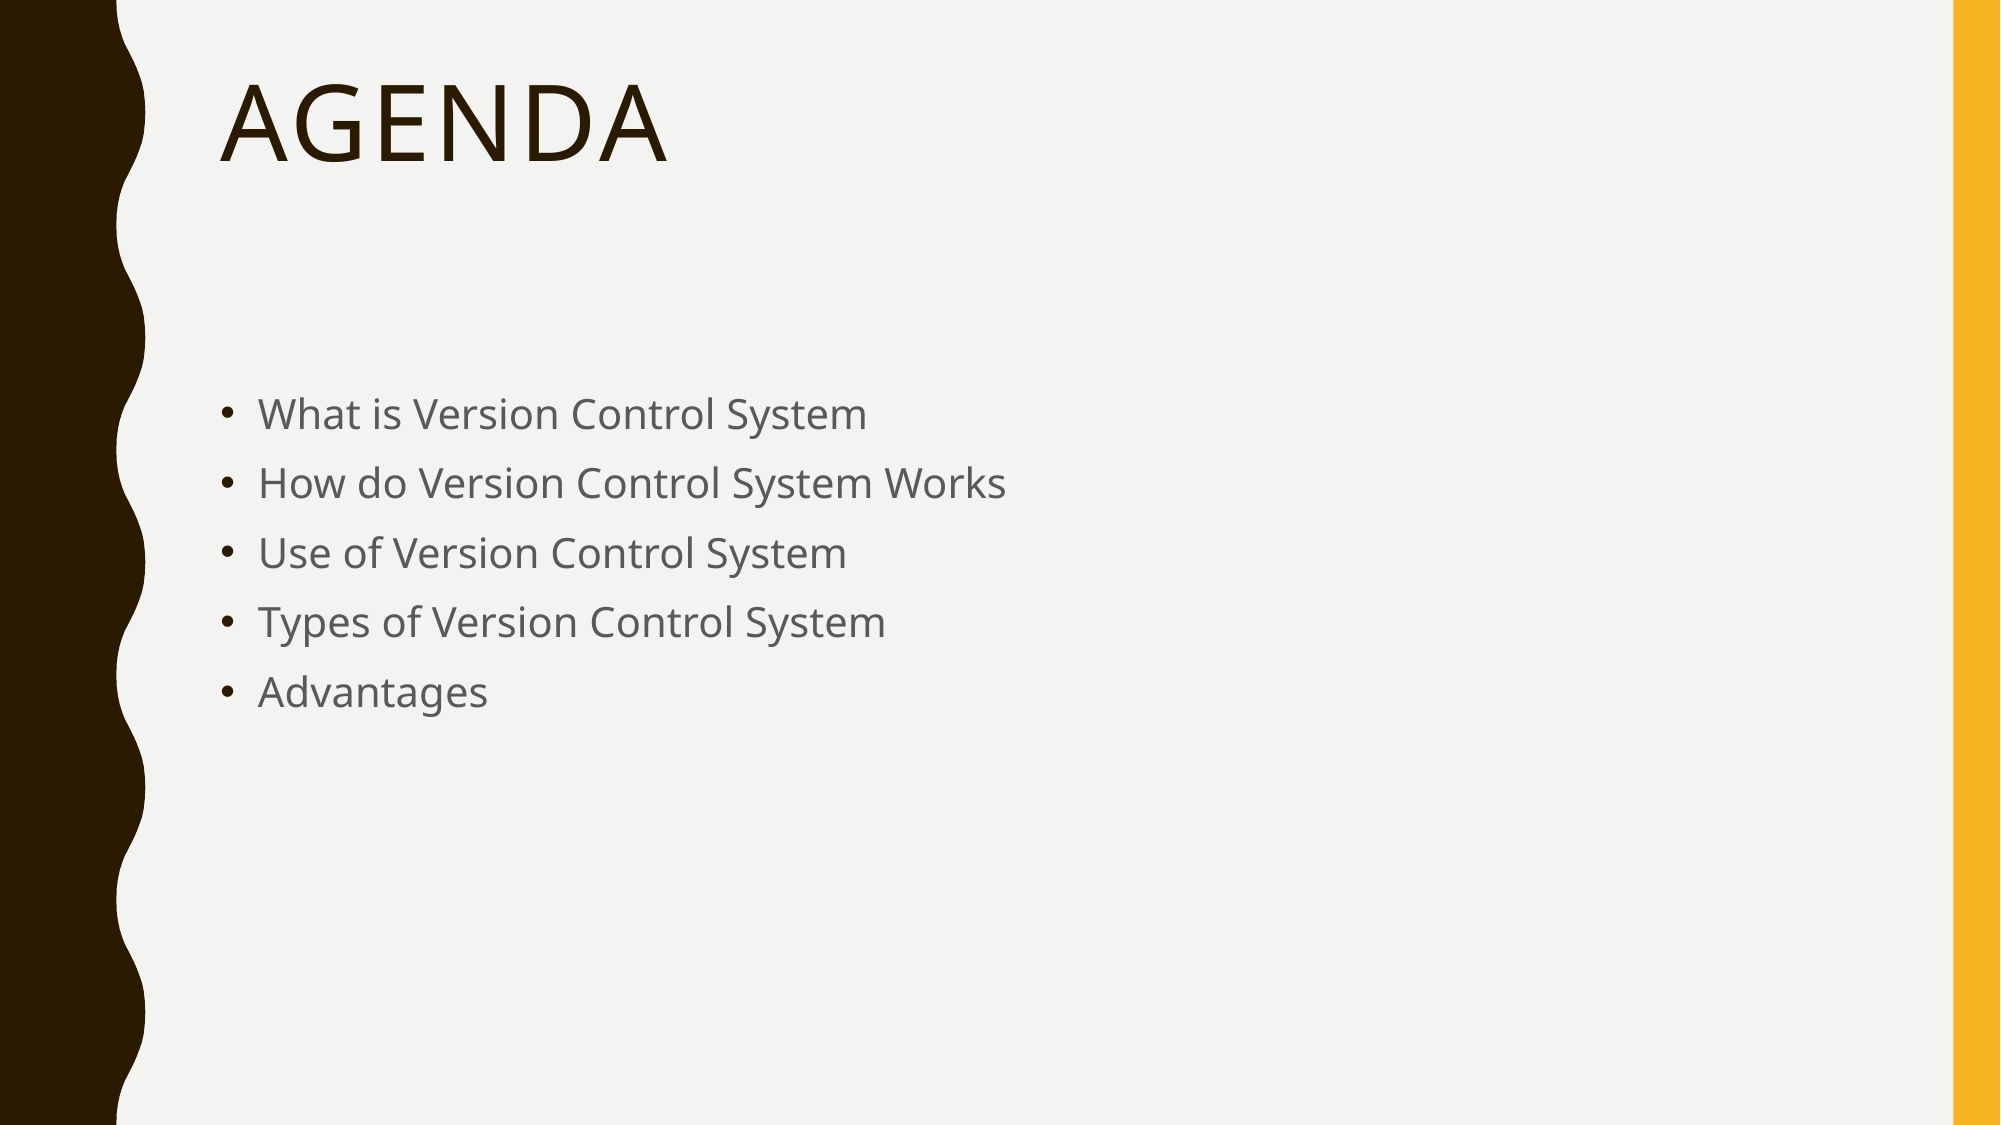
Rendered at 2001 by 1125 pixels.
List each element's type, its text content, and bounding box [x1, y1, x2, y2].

list What is Version Control System How do Version Control System Works Use of Version Control System Types of Version Control System Advantages [205, 375, 1875, 965]
title AGENDA [205, 62, 1875, 308]
